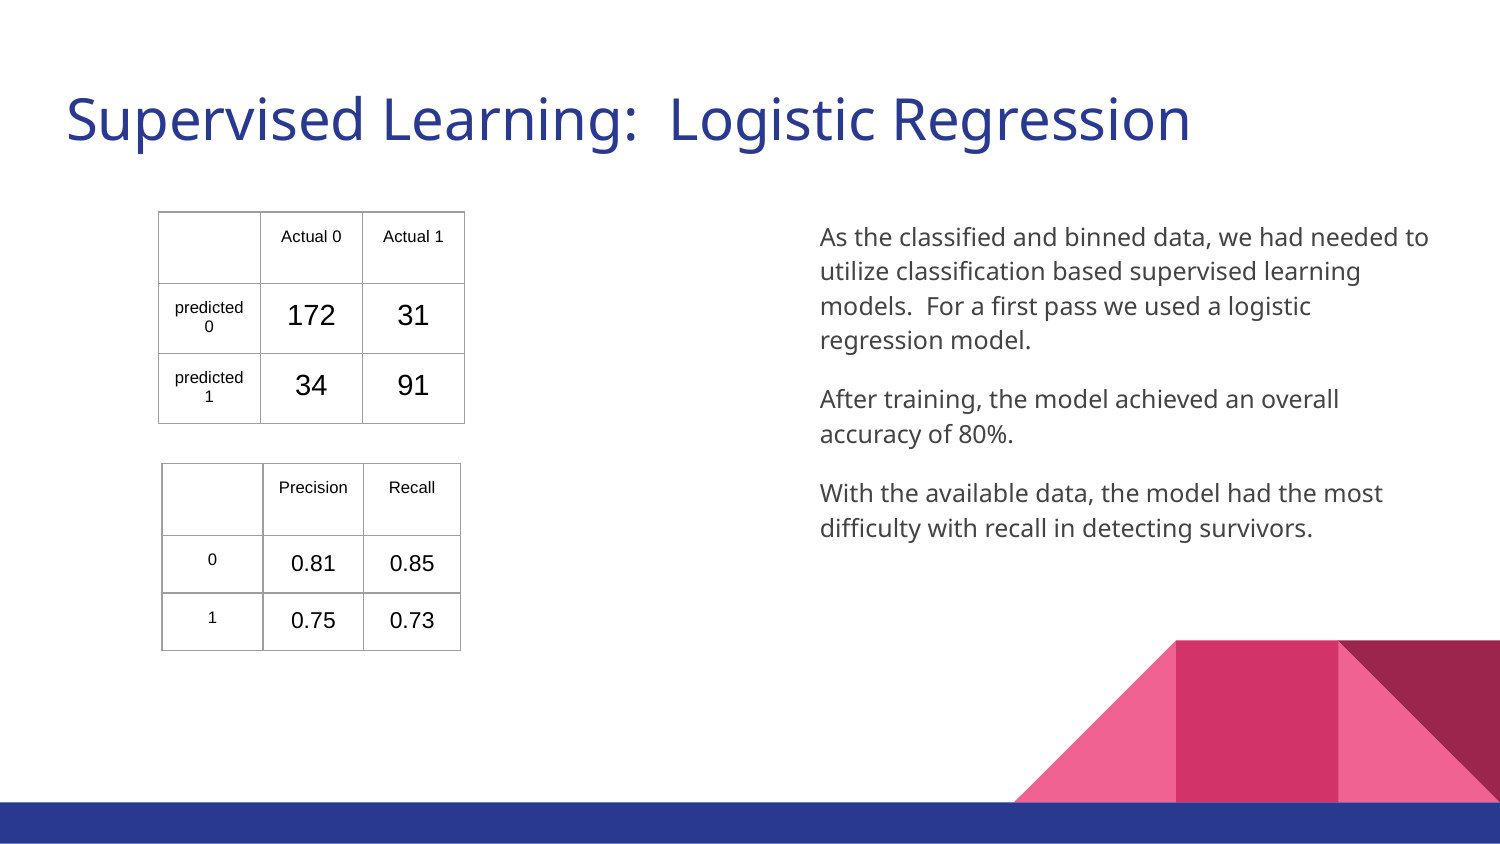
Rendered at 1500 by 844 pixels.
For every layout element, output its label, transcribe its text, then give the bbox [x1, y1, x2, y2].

table_cell 1 [163, 594, 262, 650]
title Supervised Learning: Logistic Regression [51, 67, 1449, 167]
list As the classified and binned data, we had needed to utilize classification based supervised learning models. For a first pass we used a logistic regression model. After training, the model achieved an overall accuracy of 80%. With the available data, the model had the most difficulty with recall in detecting survivors. [804, 201, 1449, 750]
table_cell 31 [363, 284, 464, 353]
table_cell 91 [363, 354, 464, 423]
table_cell 0 [163, 536, 262, 592]
table_header Actual 1 [363, 213, 464, 283]
table_header Precision [264, 464, 363, 535]
table_cell 0.85 [364, 536, 460, 592]
table_cell 172 [261, 284, 362, 353]
table_cell predicted 1 [159, 354, 260, 423]
table_cell predicted 0 [159, 284, 260, 353]
table_header Recall [364, 464, 460, 535]
table_header Actual 0 [261, 213, 362, 283]
table_cell 0.81 [264, 536, 363, 592]
table_cell 0.73 [364, 594, 460, 650]
table_header [163, 464, 262, 535]
table_header [159, 213, 260, 283]
table_cell 0.75 [264, 594, 363, 650]
table_cell 34 [261, 354, 362, 423]
